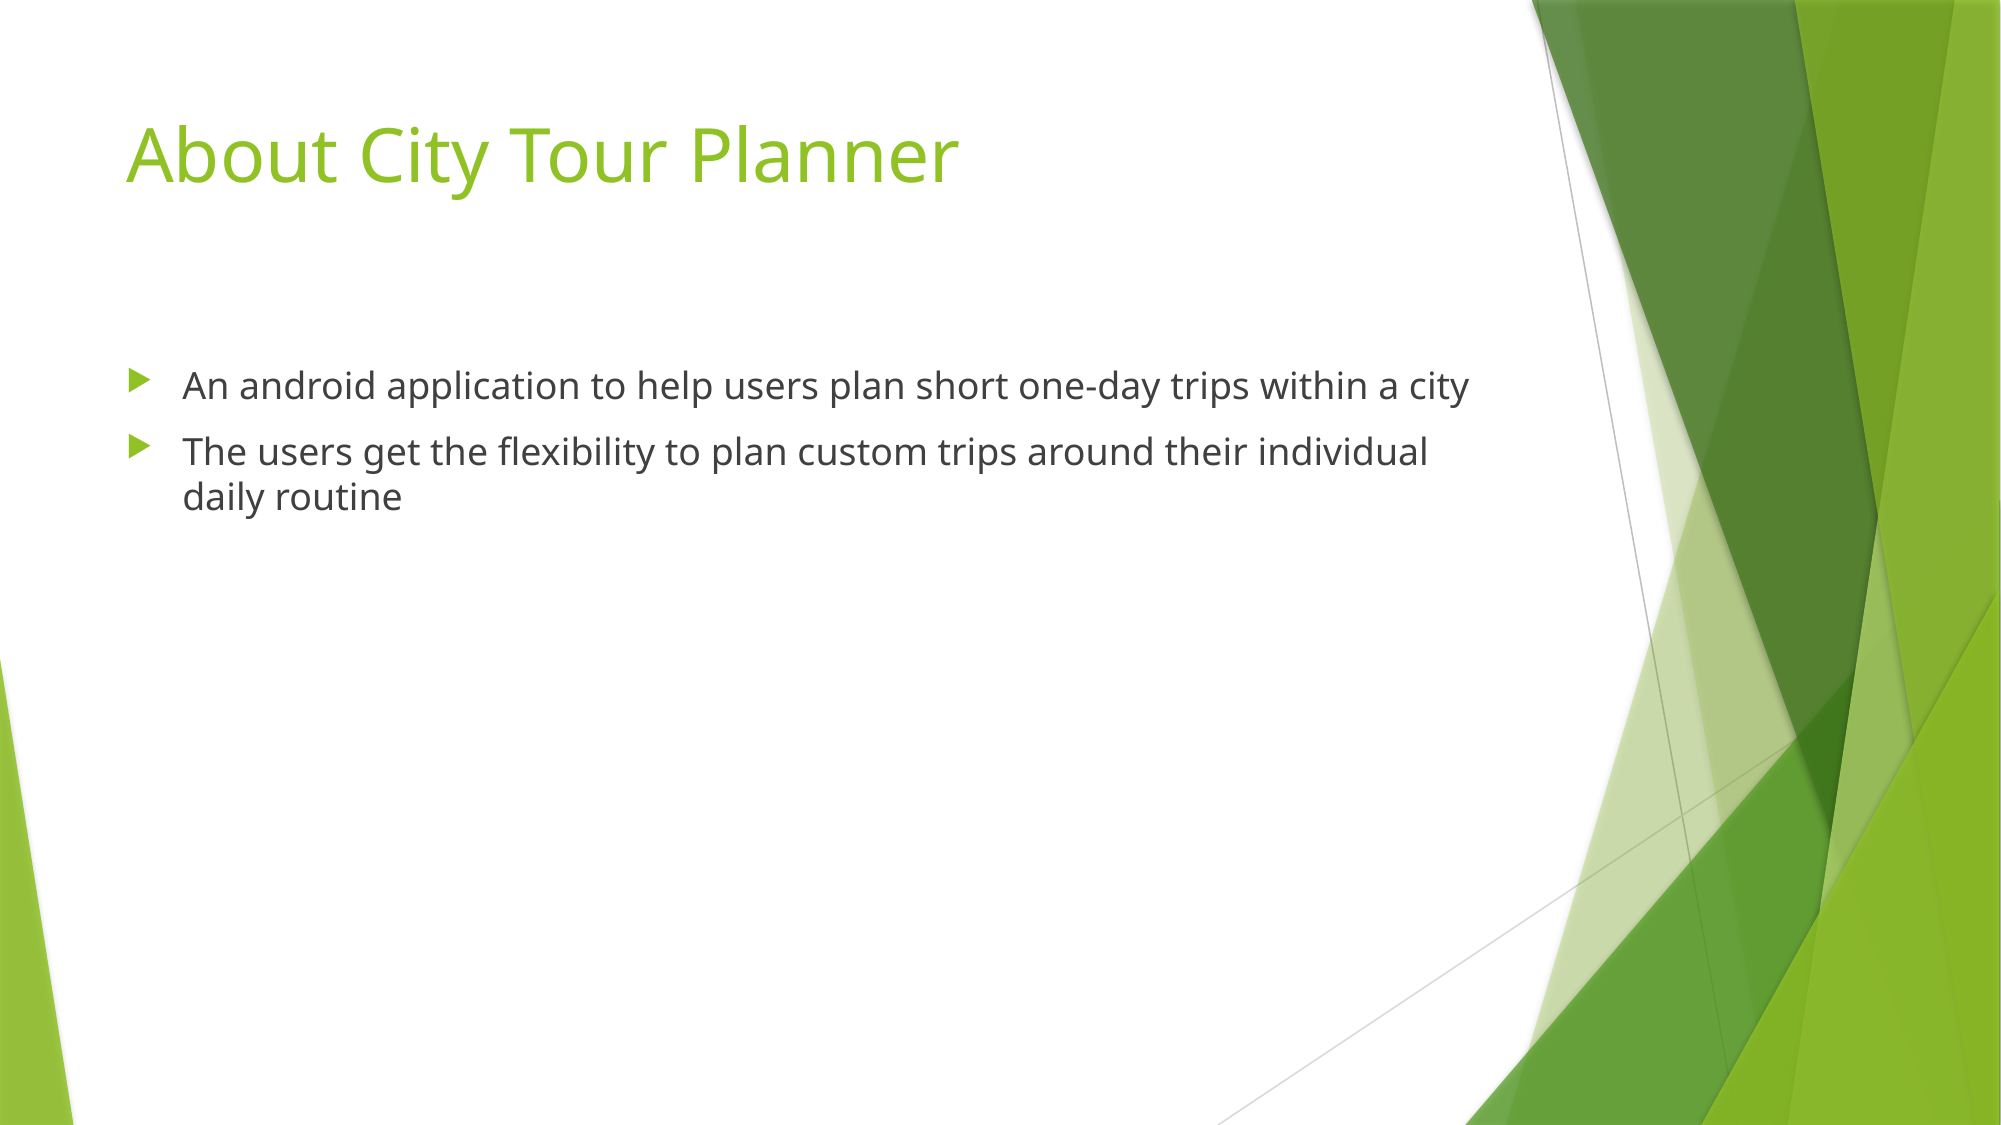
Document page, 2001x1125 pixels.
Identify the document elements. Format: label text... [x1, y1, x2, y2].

list An android application to help users plan short one-day trips within a city The users get the flexibility to plan custom trips around their individual daily routine [111, 354, 1522, 992]
title About City Tour Planner [111, 99, 1522, 317]
